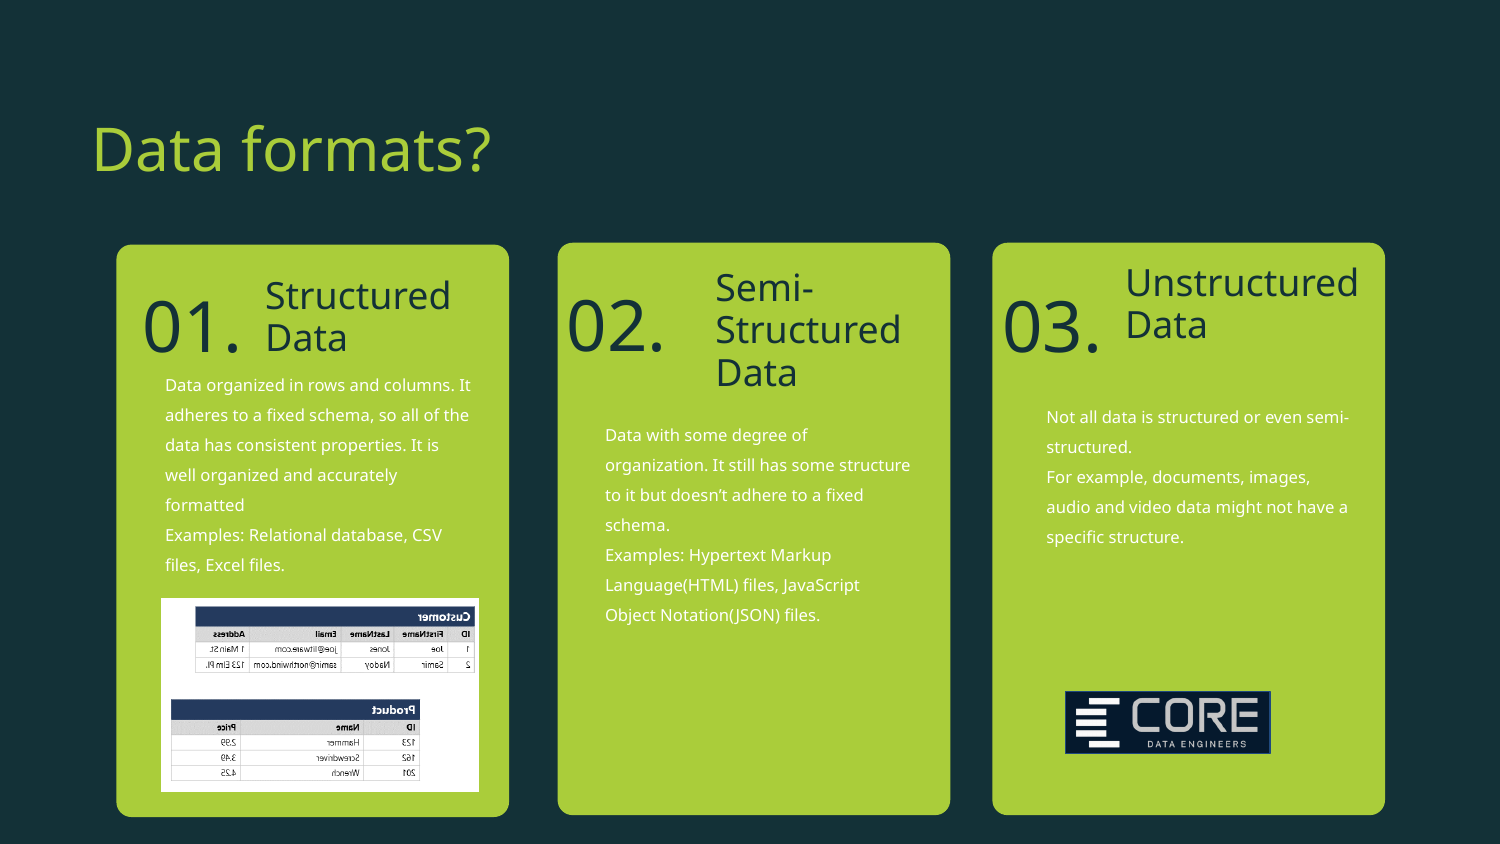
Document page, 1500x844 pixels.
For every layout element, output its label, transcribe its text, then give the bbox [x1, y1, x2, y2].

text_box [557, 242, 951, 816]
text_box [116, 244, 510, 818]
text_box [992, 242, 1386, 816]
text_box Data formats? [91, 117, 612, 186]
picture [160, 598, 479, 792]
